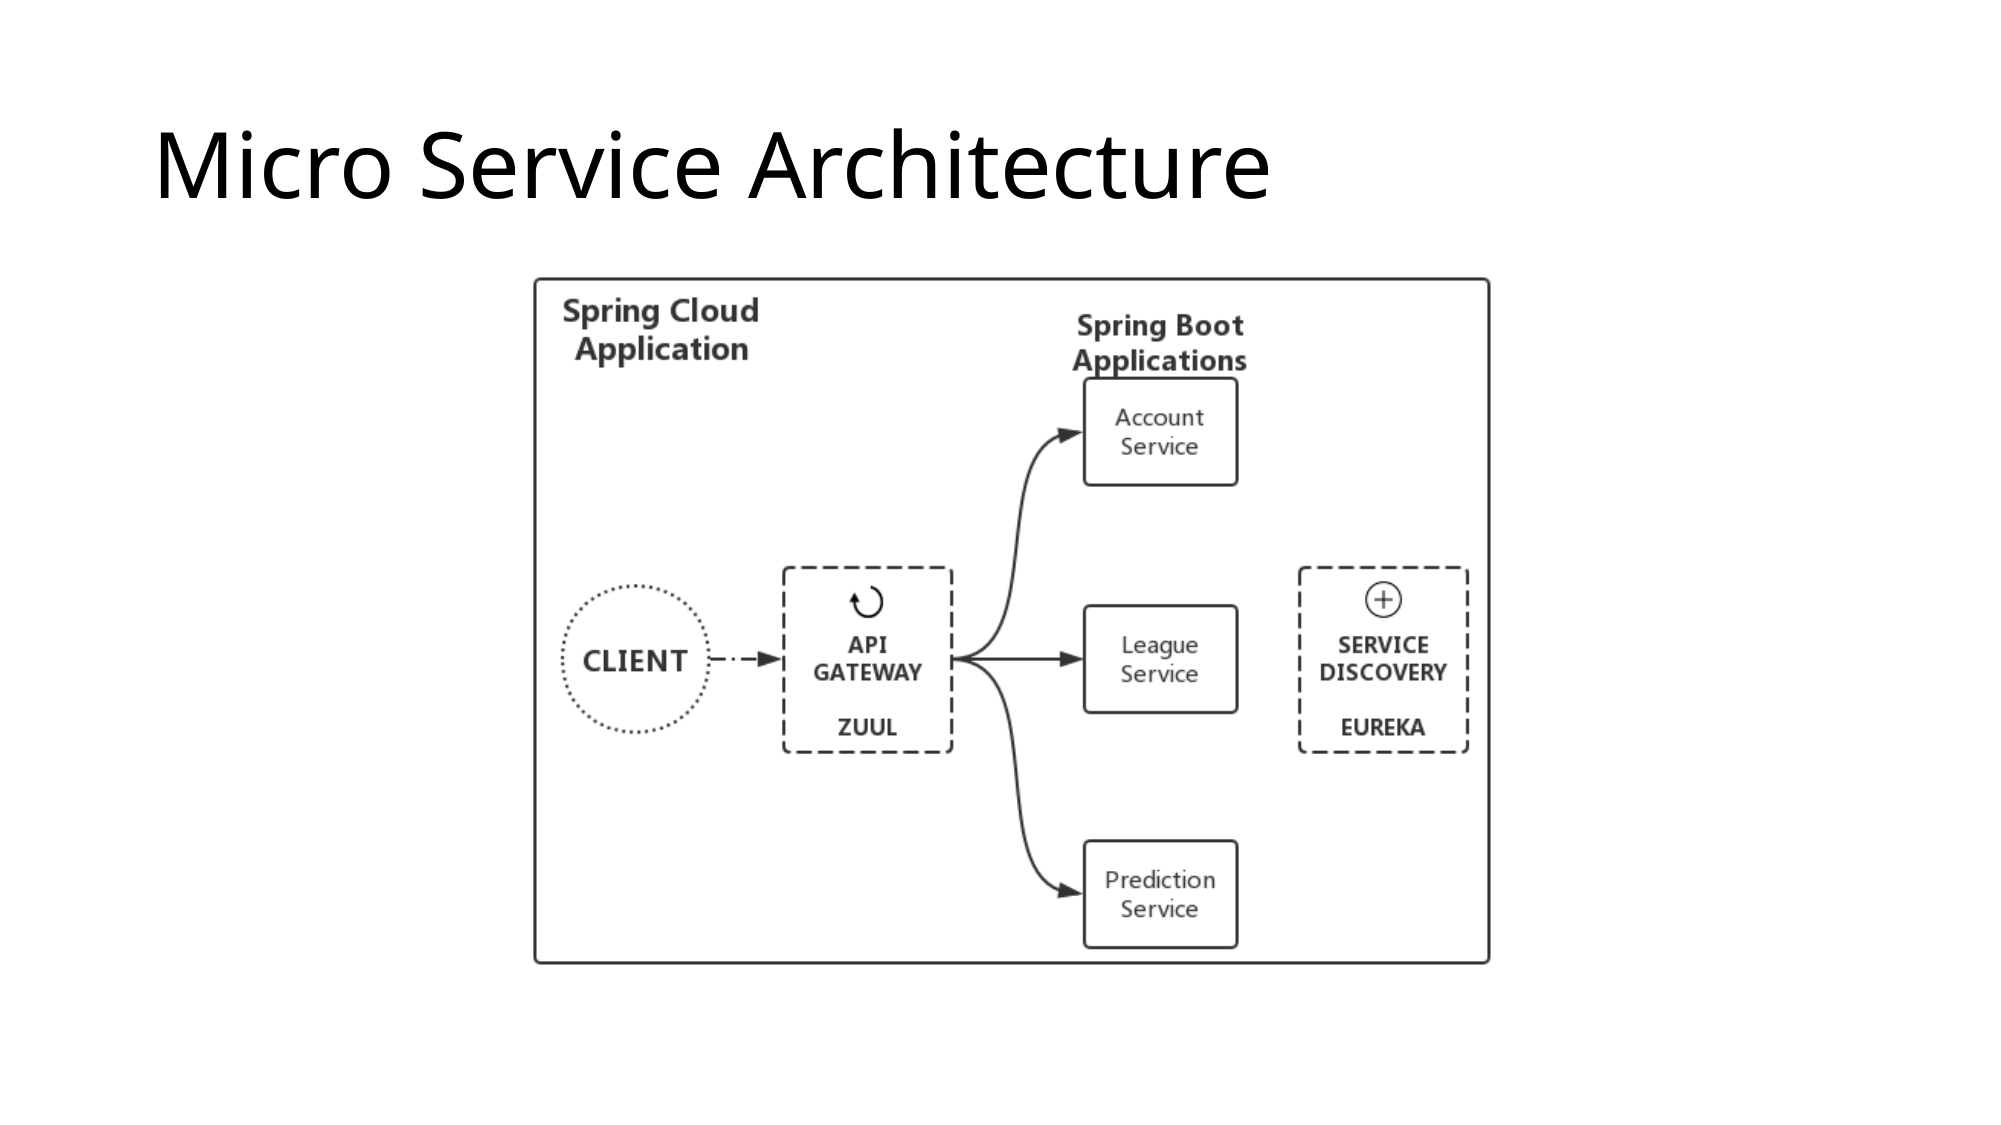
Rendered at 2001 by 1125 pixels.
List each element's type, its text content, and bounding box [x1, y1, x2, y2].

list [462, 206, 1538, 1012]
title Micro Service Architecture [137, 59, 1863, 278]
